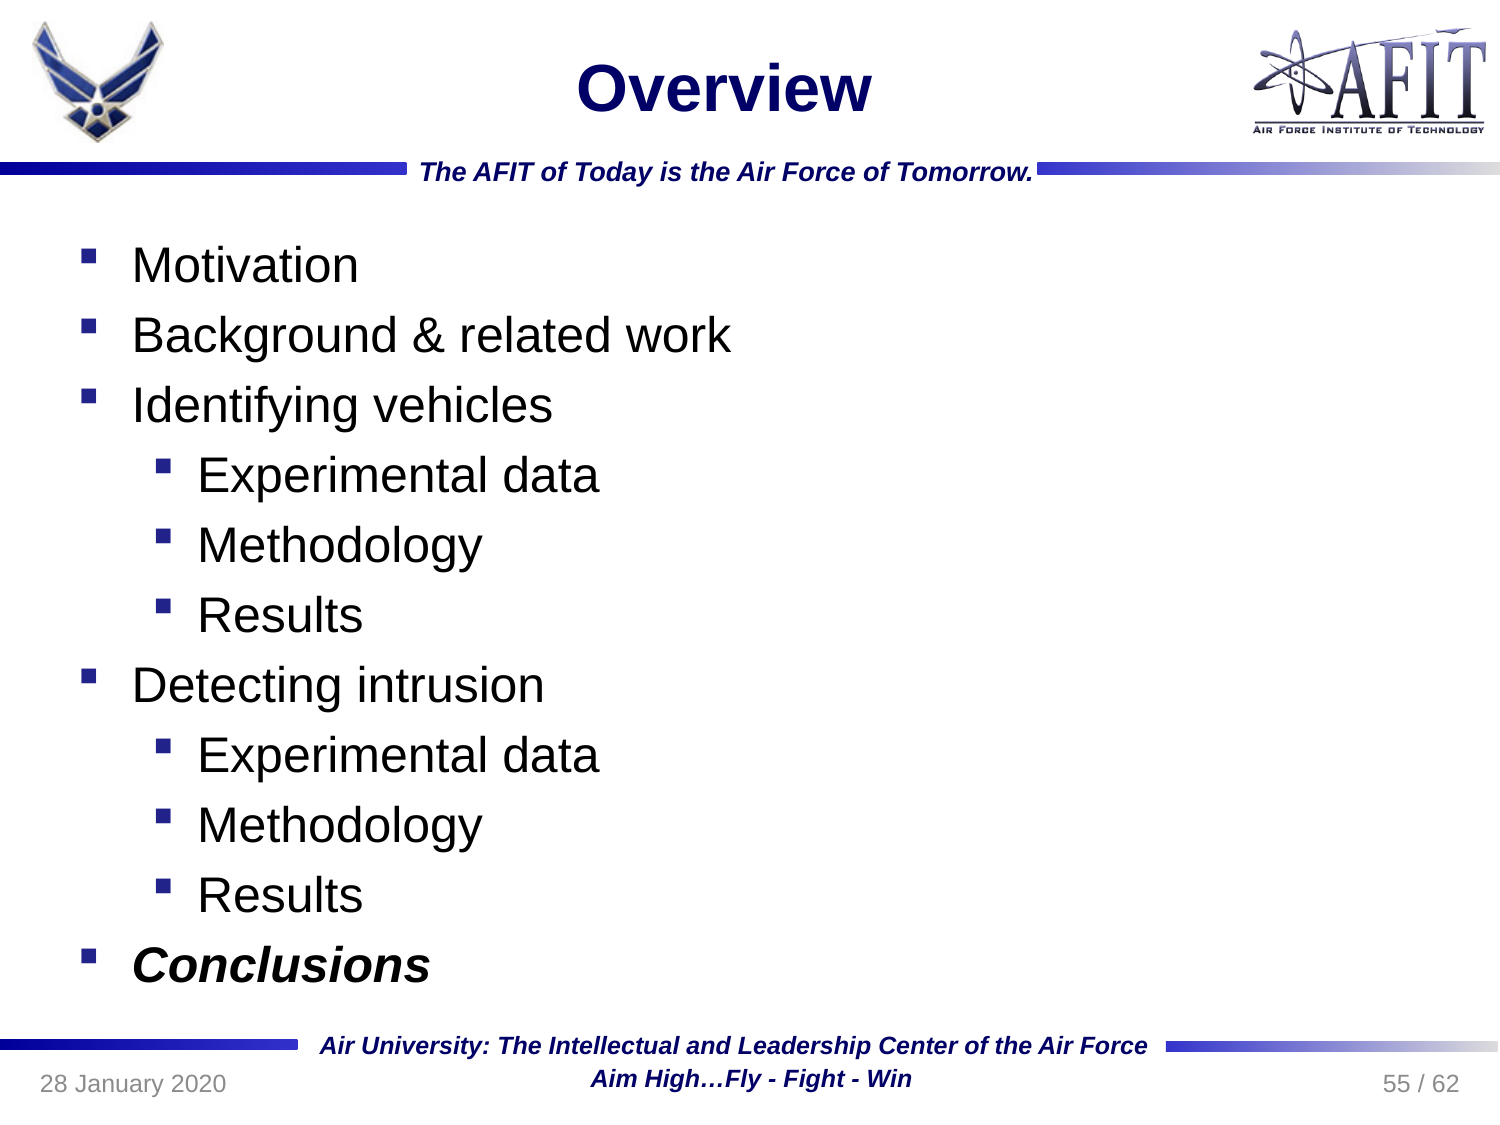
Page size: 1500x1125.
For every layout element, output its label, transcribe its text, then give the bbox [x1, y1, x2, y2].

title Overview [87, 0, 1363, 169]
slide_number 55 / 62 [1125, 1052, 1475, 1113]
picture [32, 21, 87, 143]
list Motivation Background & related work Identifying vehicles Experimental data Methodology Results Detecting intrusion Experimental data Methodology Results Conclusions [62, 212, 1412, 1013]
